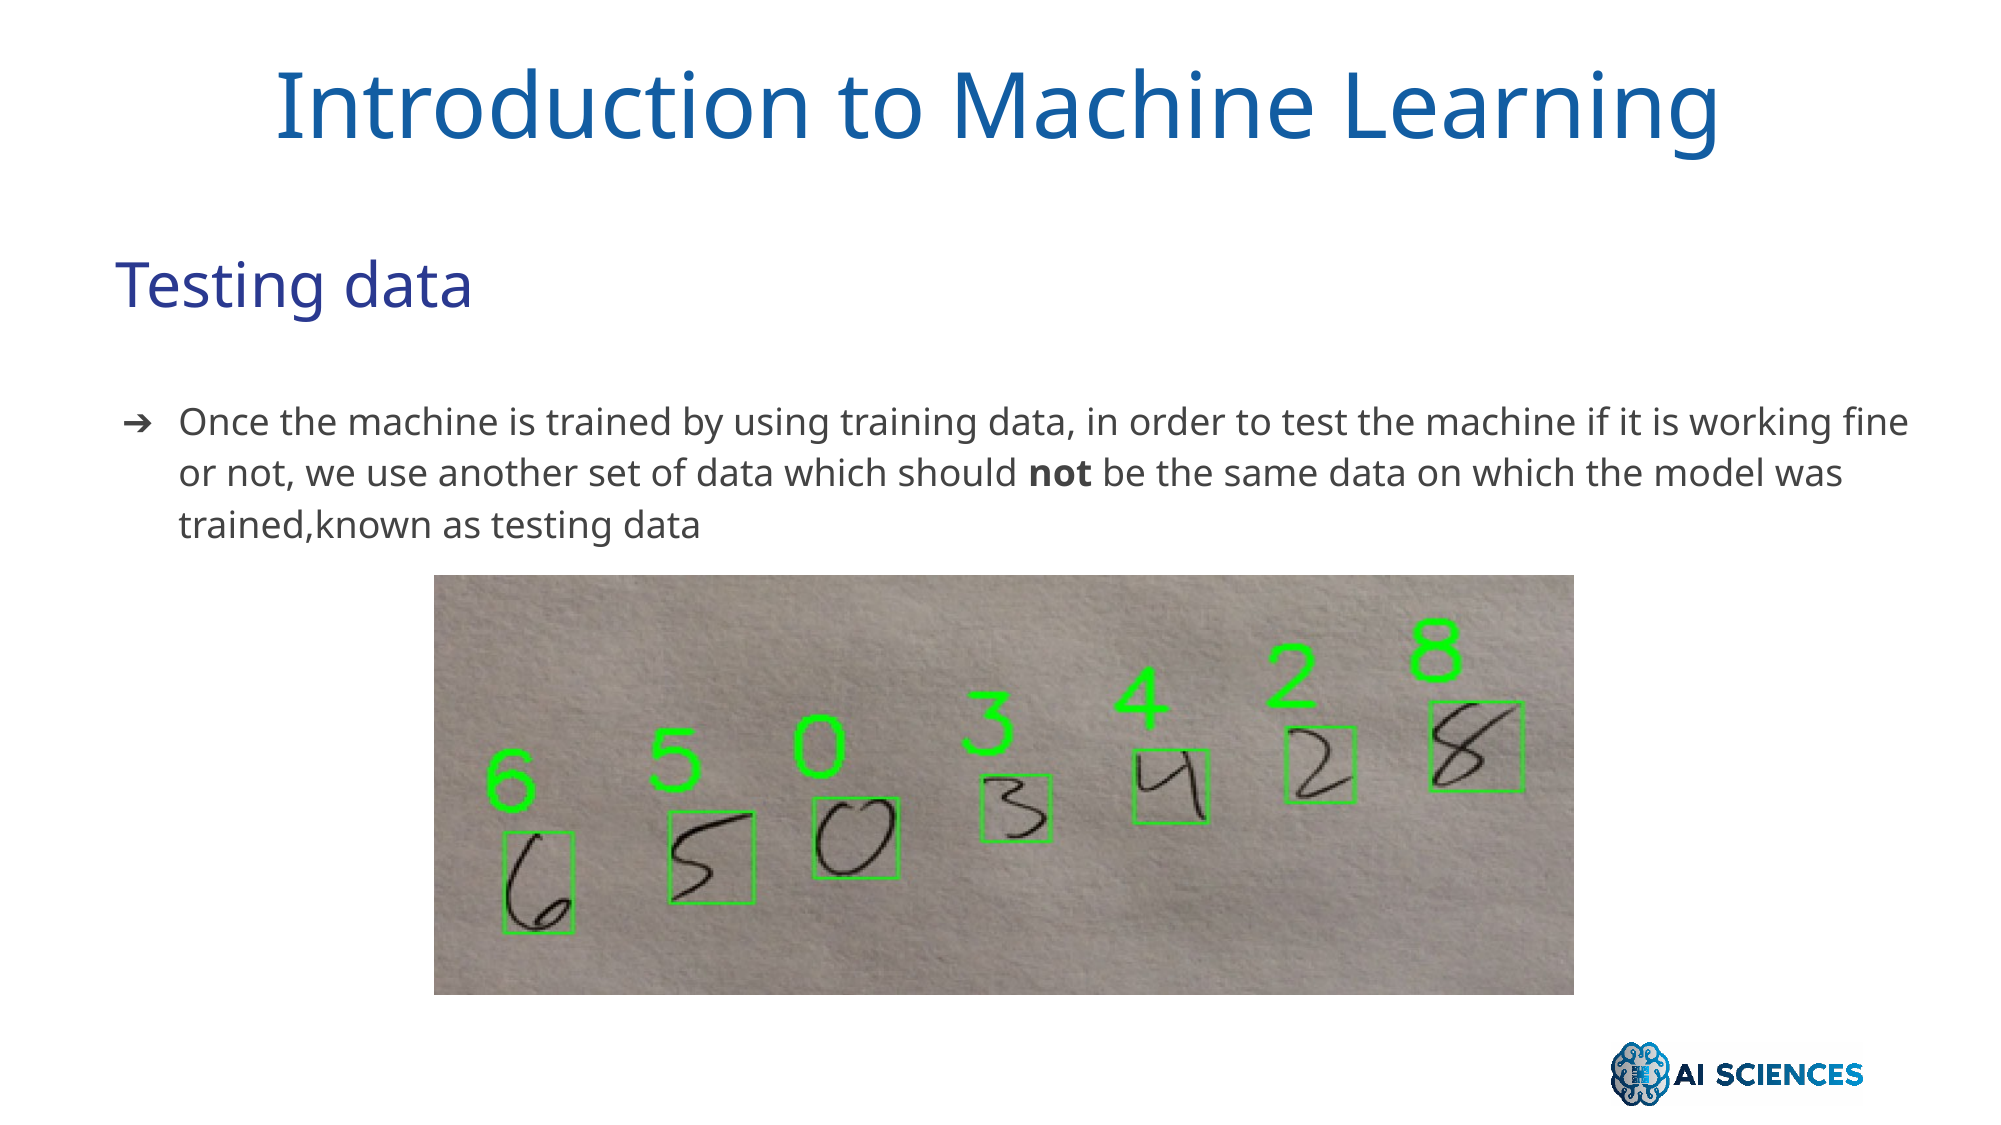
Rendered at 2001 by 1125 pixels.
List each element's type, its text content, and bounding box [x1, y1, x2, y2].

picture [1644, 1047, 1656, 1058]
text_box Testing data [101, 229, 1499, 330]
picture [434, 575, 1574, 995]
text_box Introduction to Machine Learning [137, 0, 1863, 218]
picture [1611, 1042, 1863, 1106]
text_box Once the machine is trained by using training data, in order to test the machine if it is working fine or not, we use another set of data which should not be the same data on which the model was trained,known as testing data [88, 376, 1963, 1017]
picture [1853, 1068, 1863, 1074]
picture [1659, 1080, 1665, 1091]
